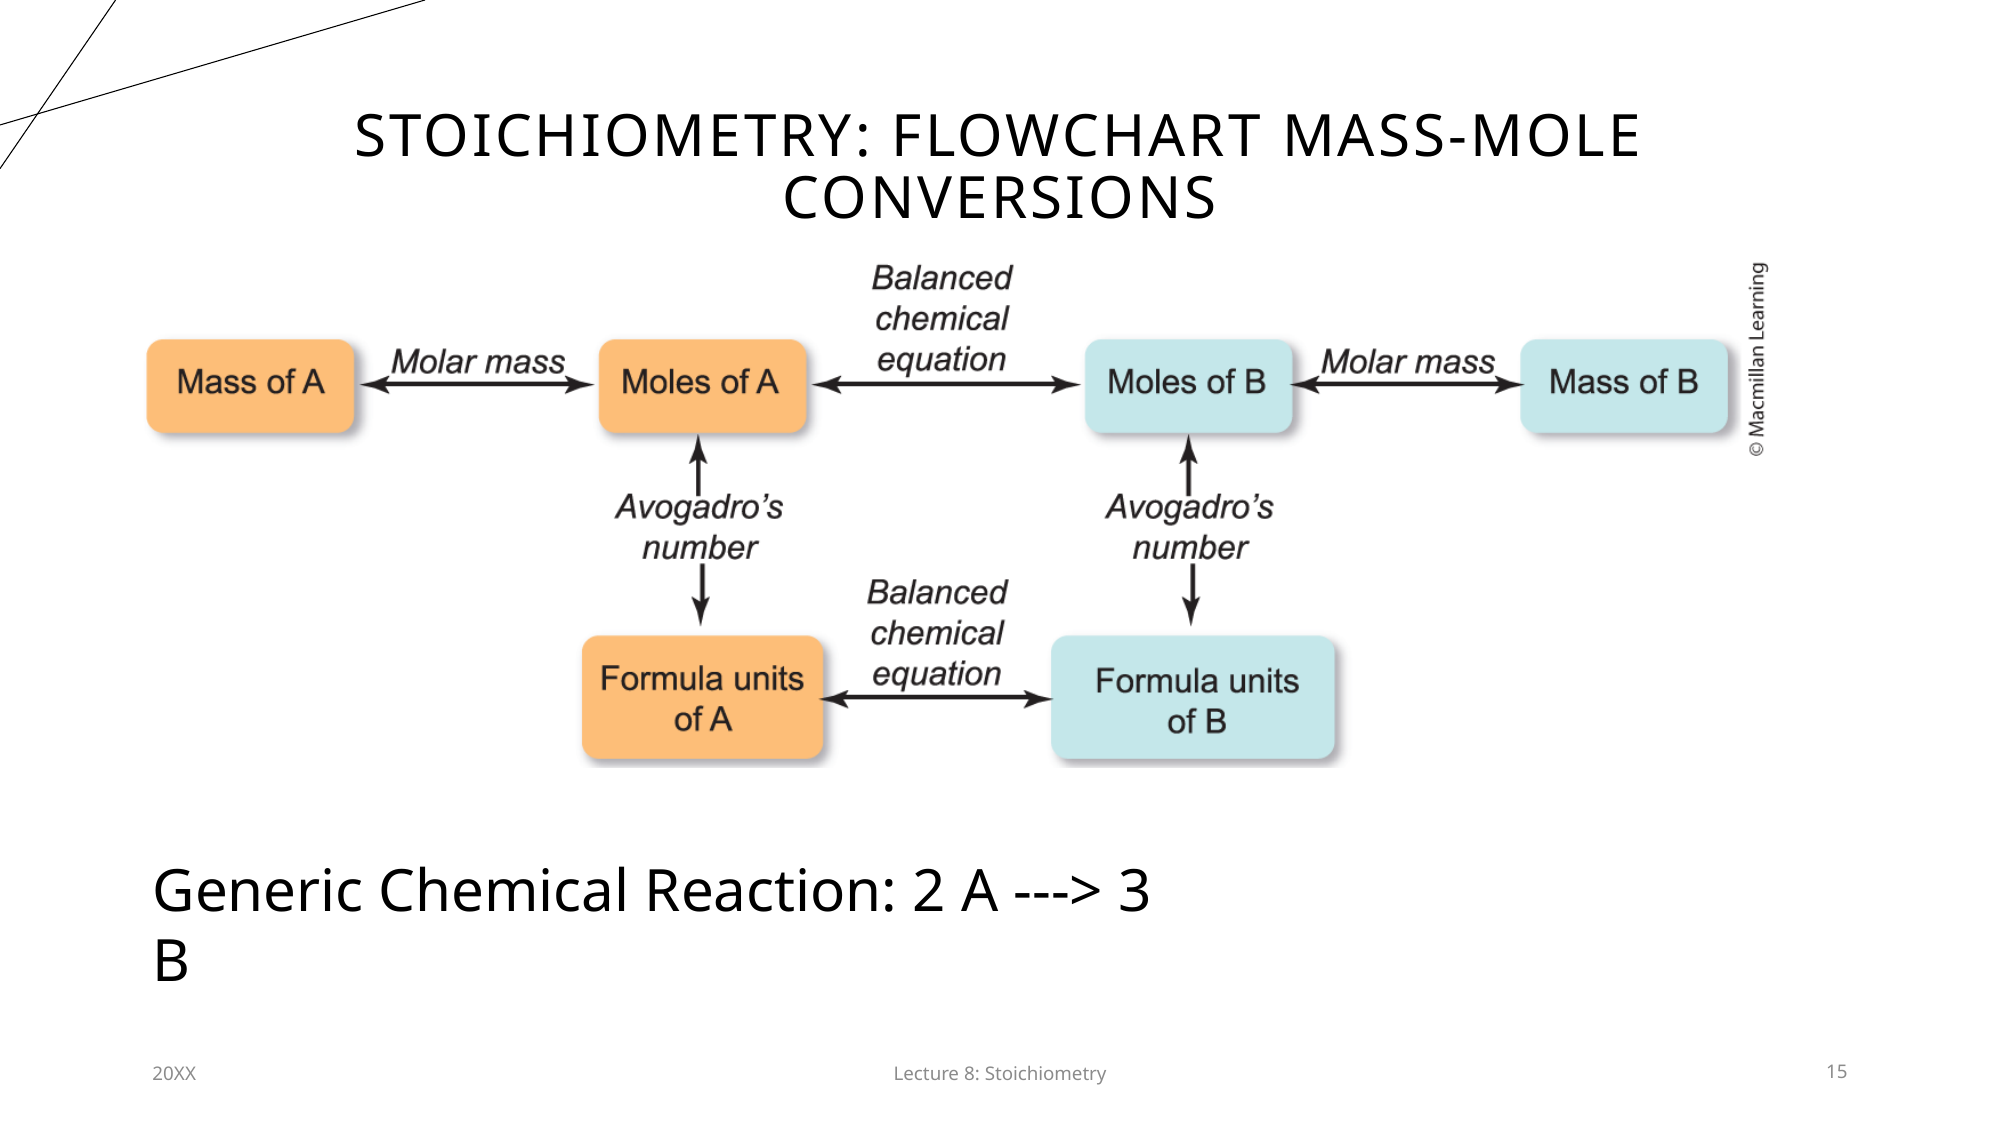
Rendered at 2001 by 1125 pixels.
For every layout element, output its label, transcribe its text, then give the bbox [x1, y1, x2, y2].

footer Lecture 8: Stoichiometry​ [662, 1042, 1338, 1103]
slide_number 15 [1412, 1042, 1863, 1103]
title Stoichiometry: Flowchart mass-mole conversions [137, 59, 1863, 278]
slide_number 20XX [137, 1042, 588, 1103]
text_box Generic Chemical Reaction: 2 A ---> 3 B [137, 845, 1200, 1001]
picture [137, 256, 1777, 776]
